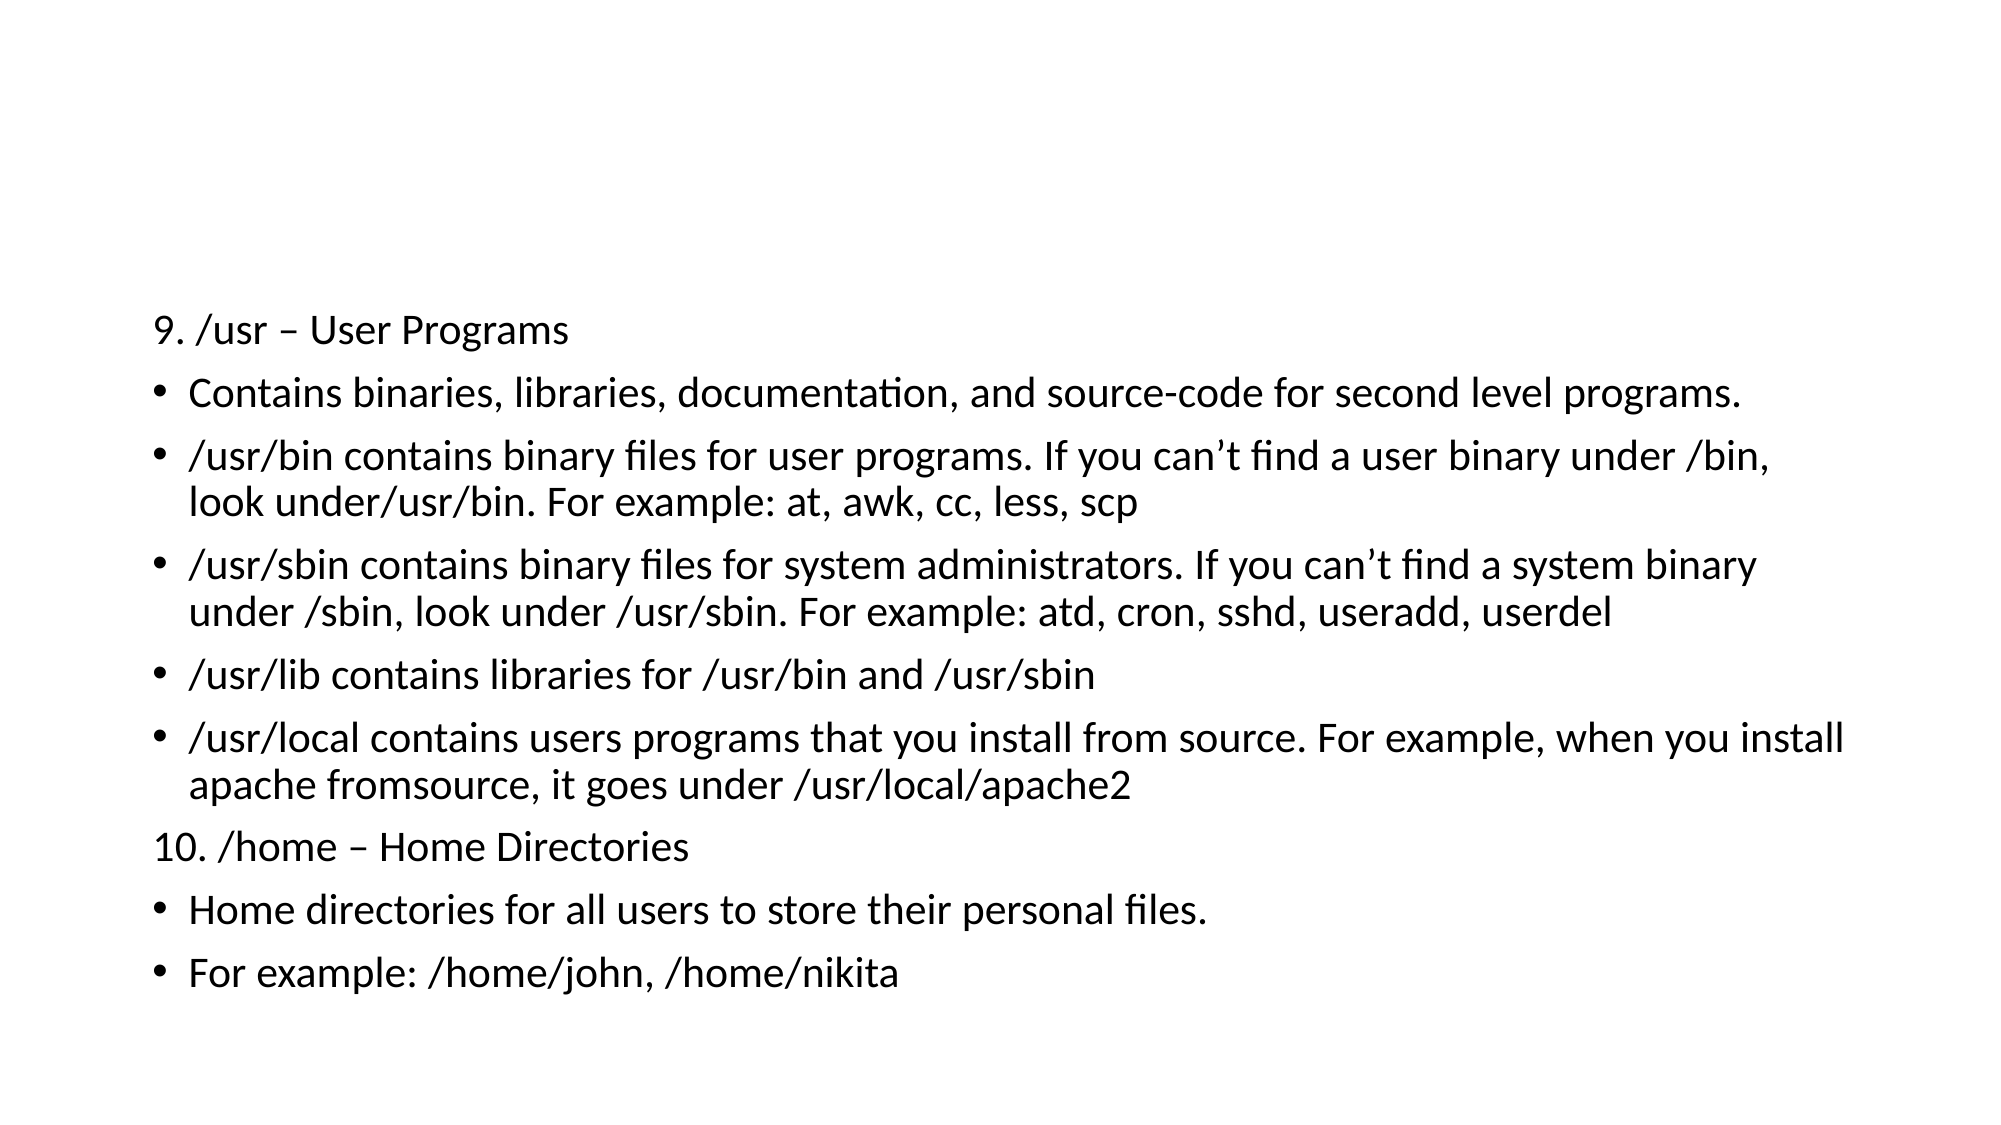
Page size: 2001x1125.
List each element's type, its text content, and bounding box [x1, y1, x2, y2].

list 9. /usr – User Programs Contains binaries, libraries, documentation, and source-code for second level programs. /usr/bin contains binary files for user programs. If you can’t find a user binary under /bin, look under/usr/bin. For example: at, awk, cc, less, scp /usr/sbin contains binary files for system administrators. If you can’t find a system binary under /sbin, look under /usr/sbin. For example: atd, cron, sshd, useradd, userdel /usr/lib contains libraries for /usr/bin and /usr/sbin /usr/local contains users programs that you install from source. For example, when you install apache fromsource, it goes under /usr/local/apache2 10. /home – Home Directories Home directories for all users to store their personal files. For example: /home/john, /home/nikita [137, 299, 1863, 1014]
